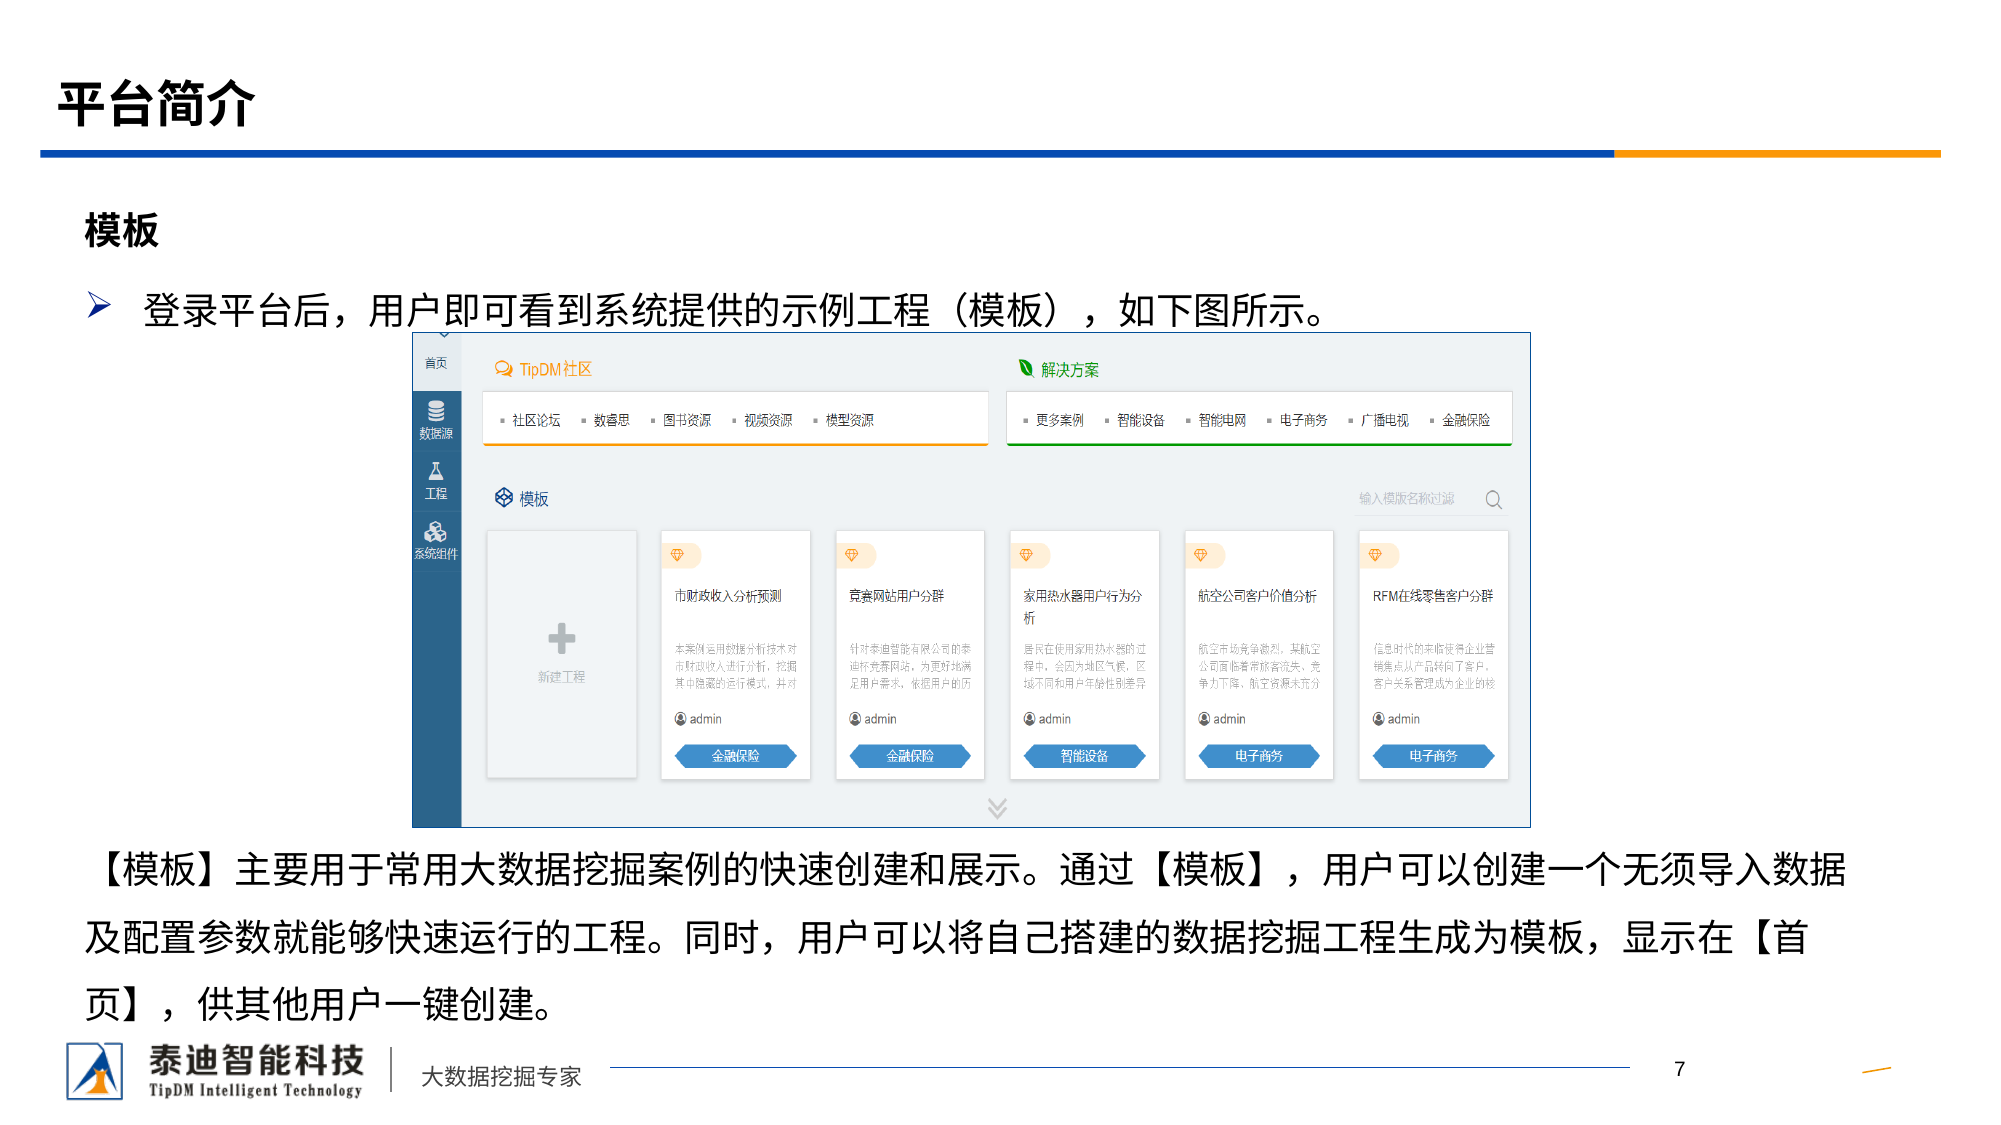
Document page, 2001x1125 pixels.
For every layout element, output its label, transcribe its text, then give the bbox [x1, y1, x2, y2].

picture [412, 332, 1531, 828]
picture [62, 1028, 368, 1107]
title 平台简介 [41, 58, 1843, 146]
list 模板 登录平台后，用户即可看到系统提供的示例工程（模板），如下图所示。 【模板】主要用于常用大数据挖掘案例的快速创建和展示。通过【模板】，用户可以创建一个无须导入数据及配置参数就能够快速运行的工程。同时，用户可以将自己搭建的数据挖掘工程生成为模板，显示在【首页】，供其他用户一键创建。 [69, 176, 1892, 1005]
